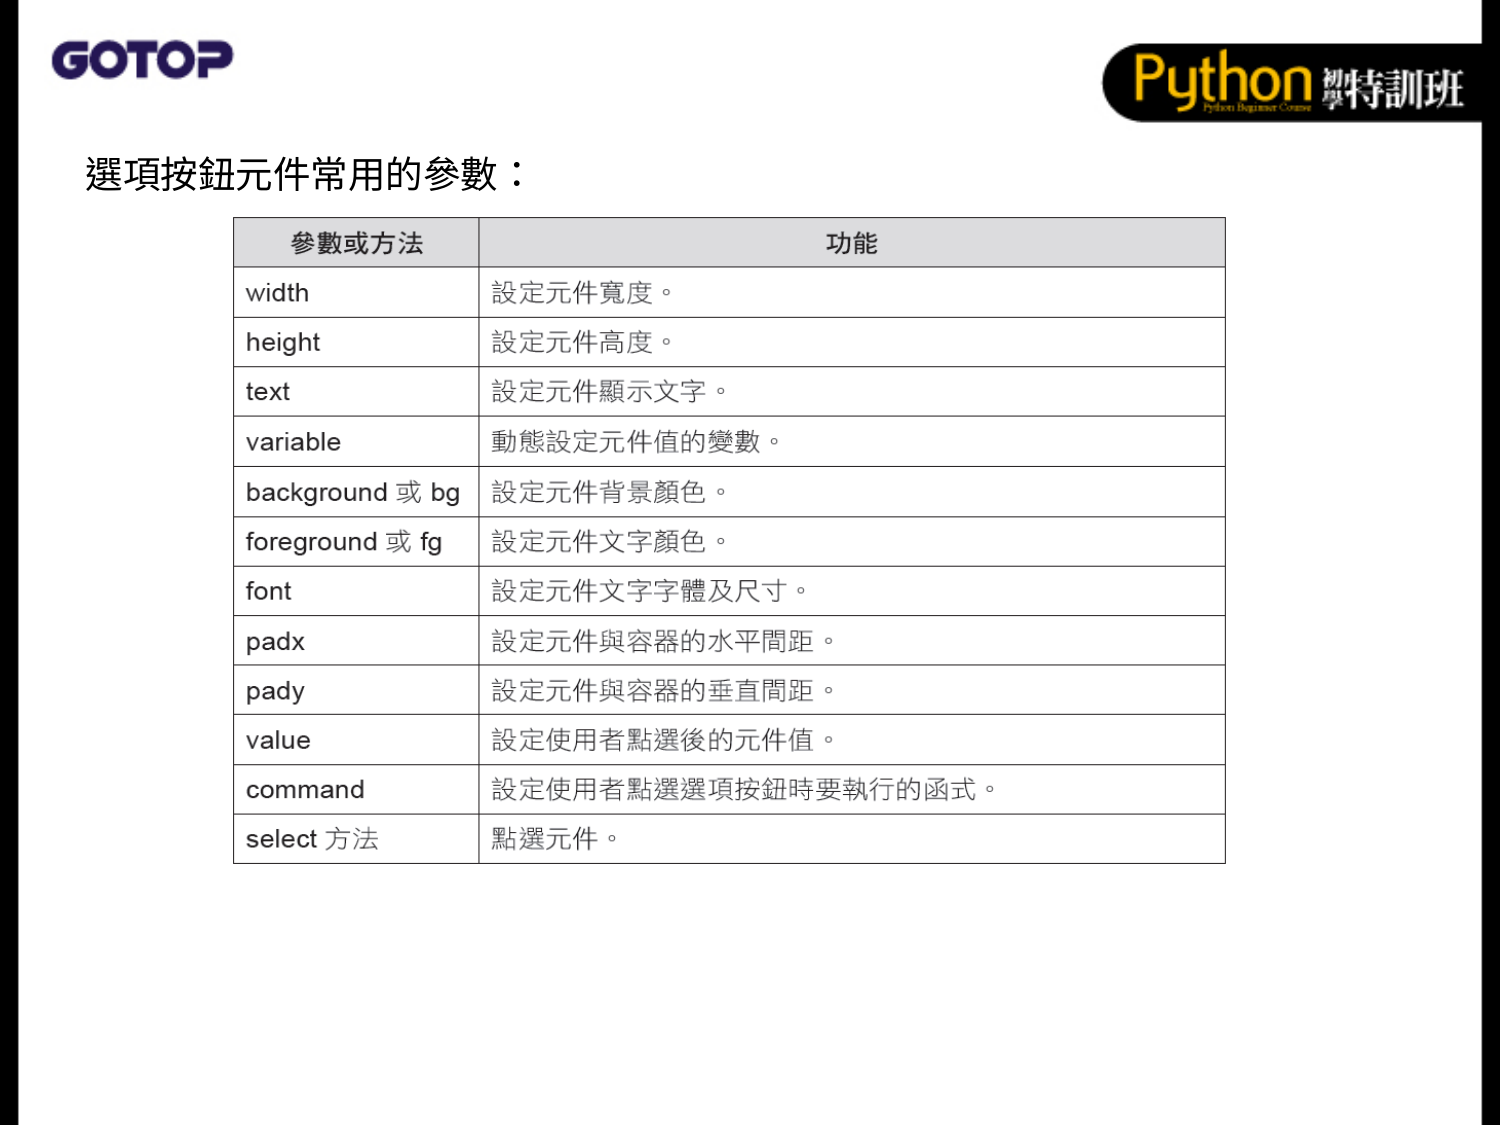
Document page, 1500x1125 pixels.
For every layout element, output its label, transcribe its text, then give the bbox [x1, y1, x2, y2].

list 選項按鈕元件常用的參數： [70, 121, 1430, 1067]
picture [0, 0, 1500, 1125]
